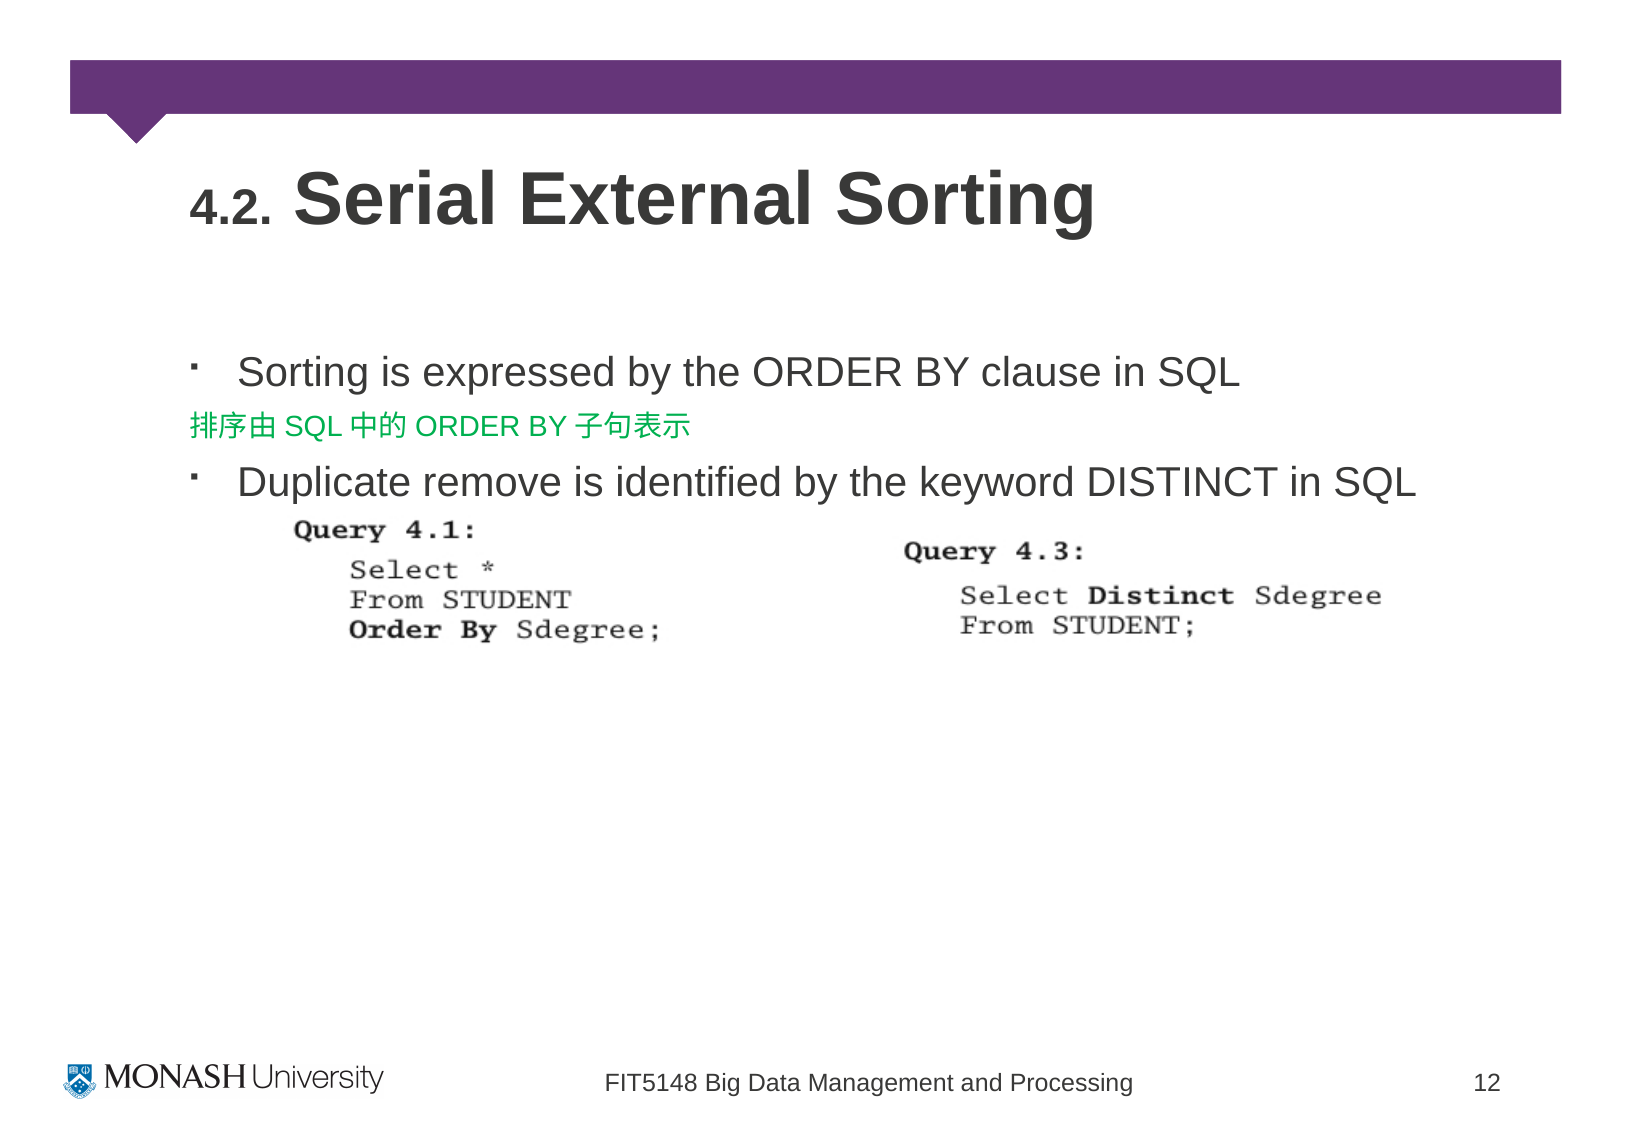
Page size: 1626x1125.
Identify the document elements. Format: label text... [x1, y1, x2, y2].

picture [63, 1064, 384, 1099]
picture [270, 504, 691, 659]
picture [867, 524, 1438, 659]
title 4.2. Serial External Sorting [189, 149, 1571, 338]
list Sorting is expressed by the ORDER BY clause in SQL 排序由SQL中的ORDER BY子句表示 Duplicate remove is identified by the keyword DISTINCT in SQL [189, 344, 1571, 900]
